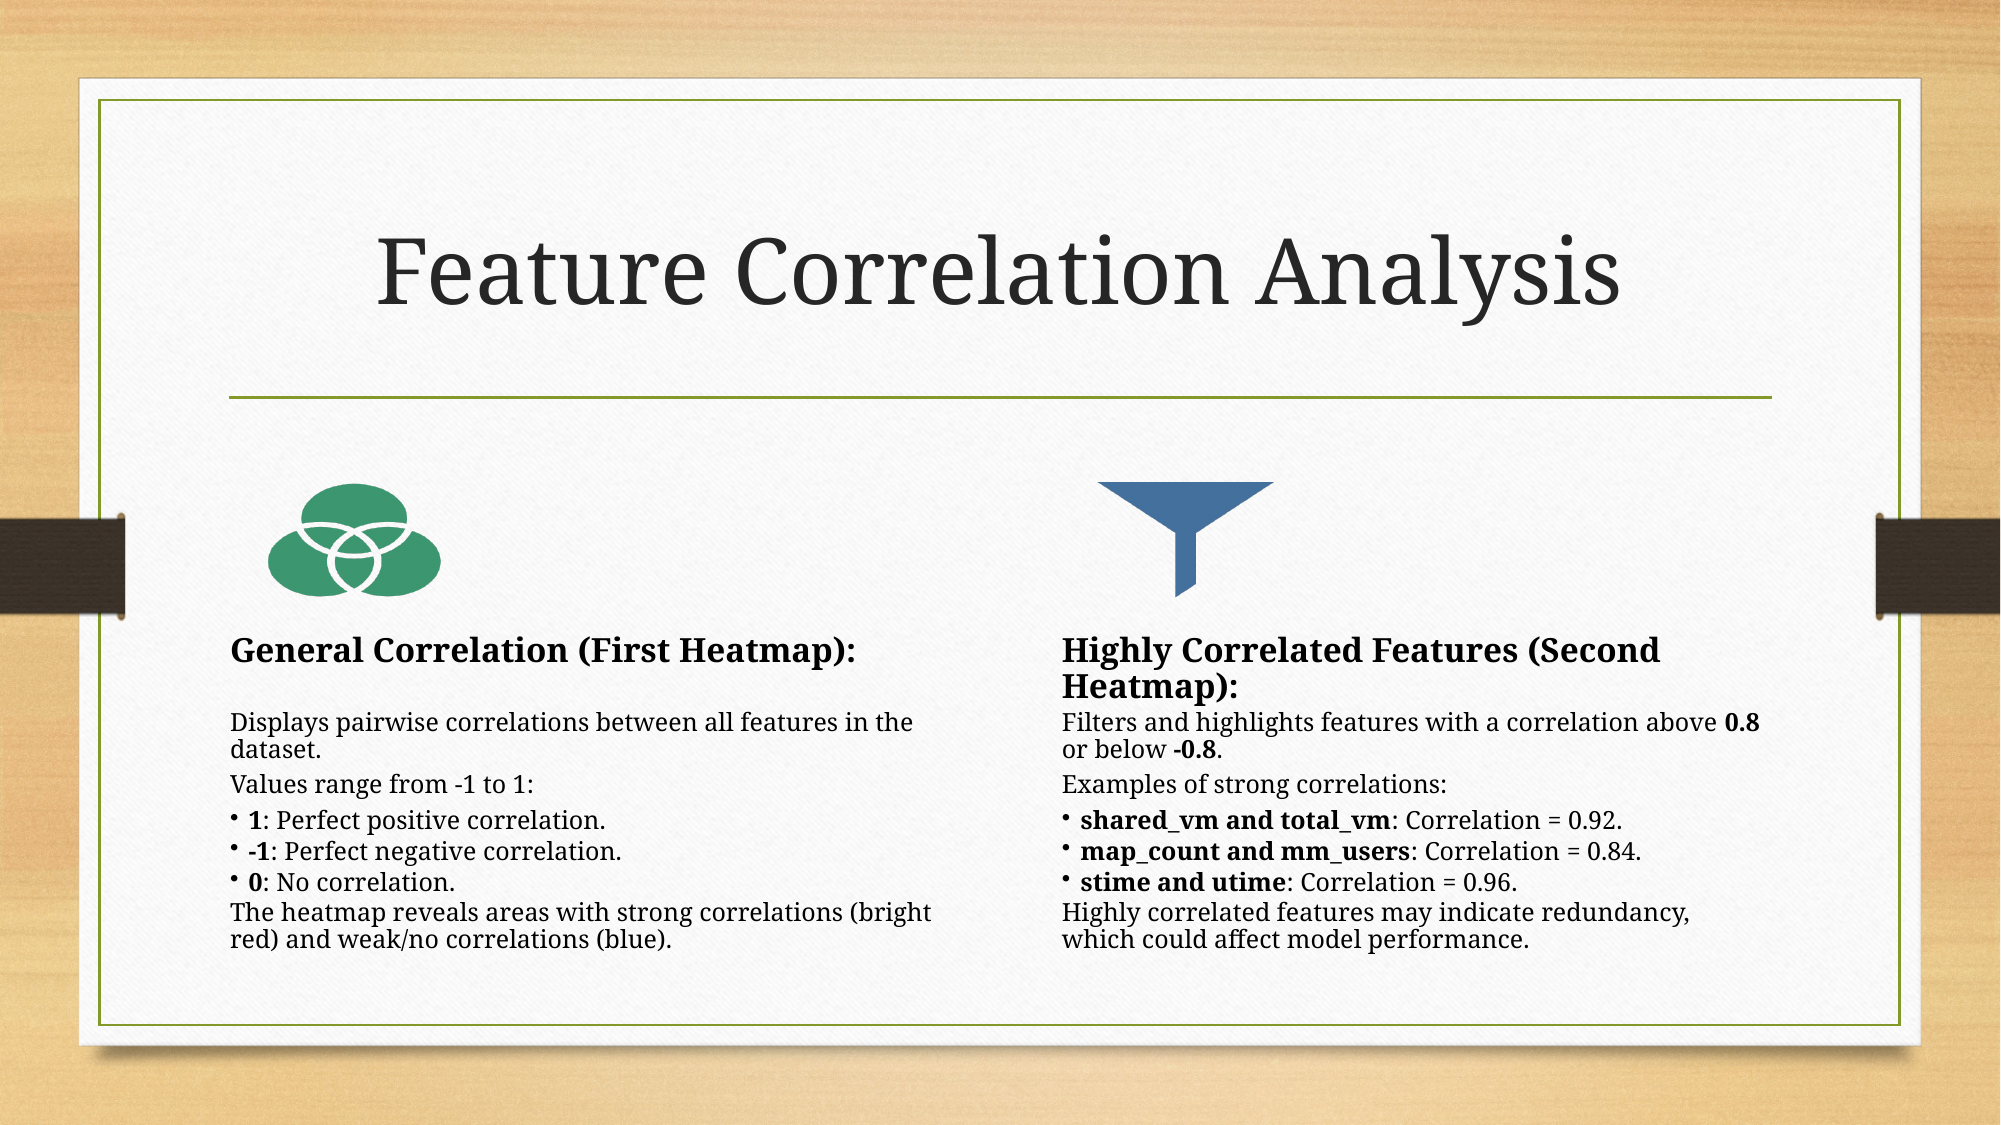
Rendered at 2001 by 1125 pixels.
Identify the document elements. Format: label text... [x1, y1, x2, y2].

picture [0, 0, 2001, 1125]
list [212, 454, 1788, 927]
title Feature Correlation Analysis [212, 161, 1788, 375]
